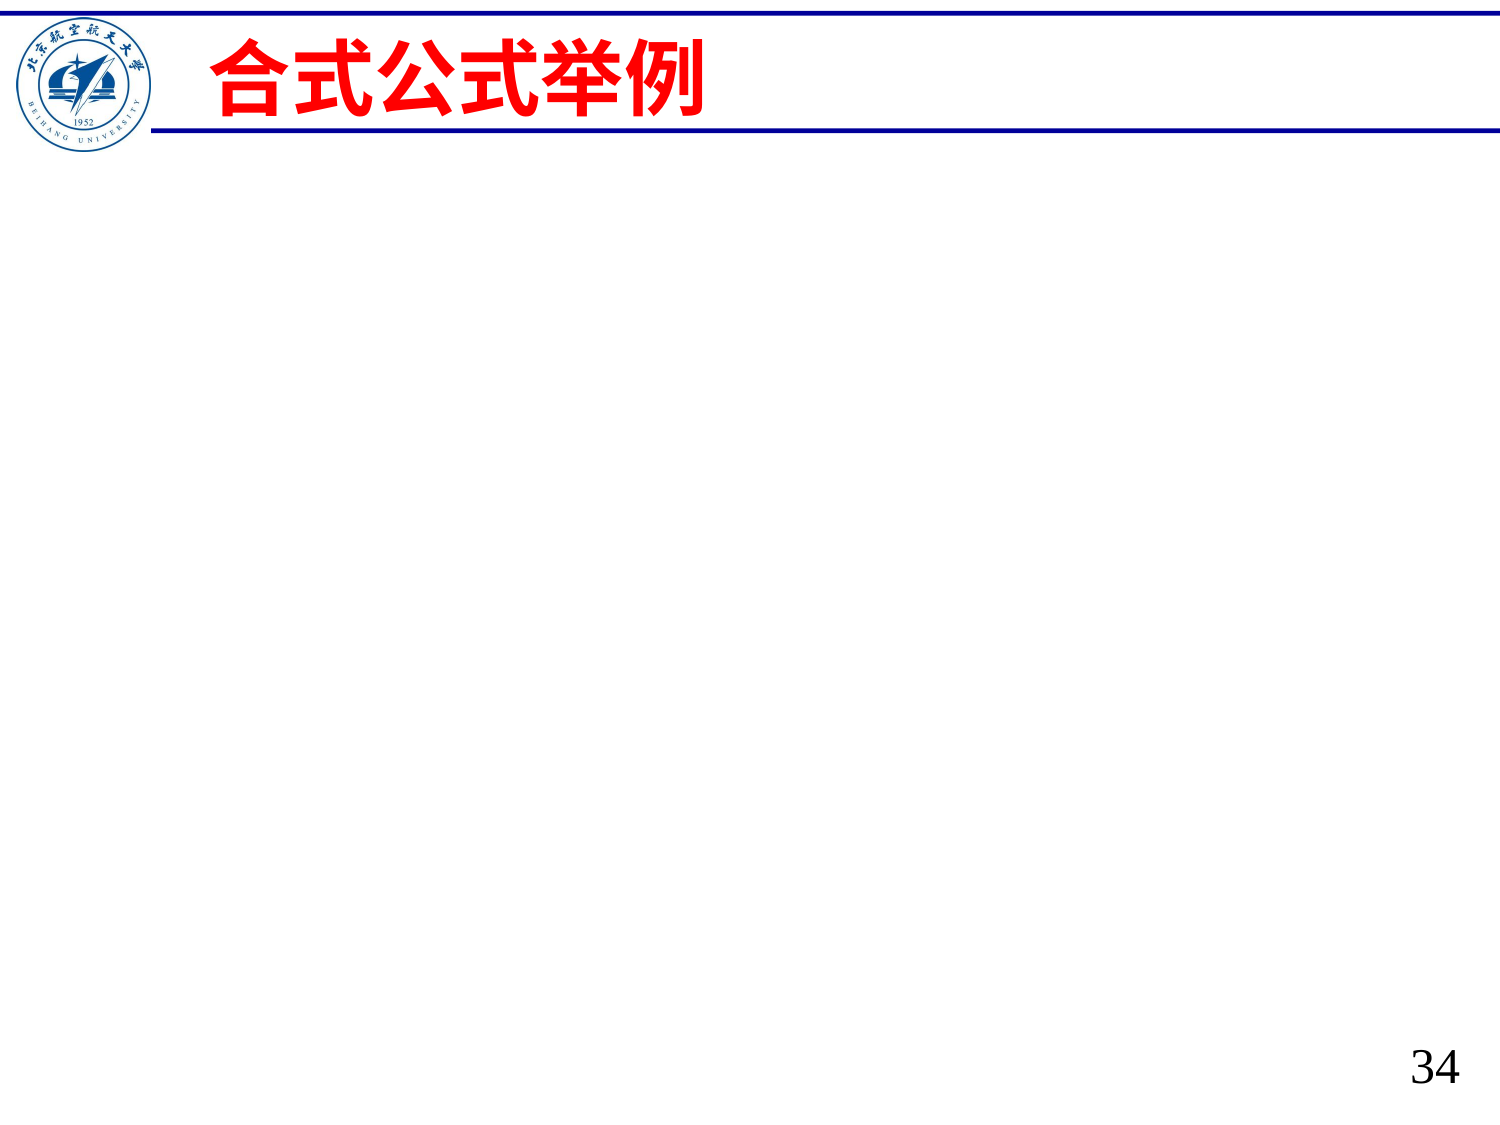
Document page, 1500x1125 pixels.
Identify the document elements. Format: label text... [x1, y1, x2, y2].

title 合式公式举例 [192, 32, 1415, 120]
picture [16, 17, 151, 152]
